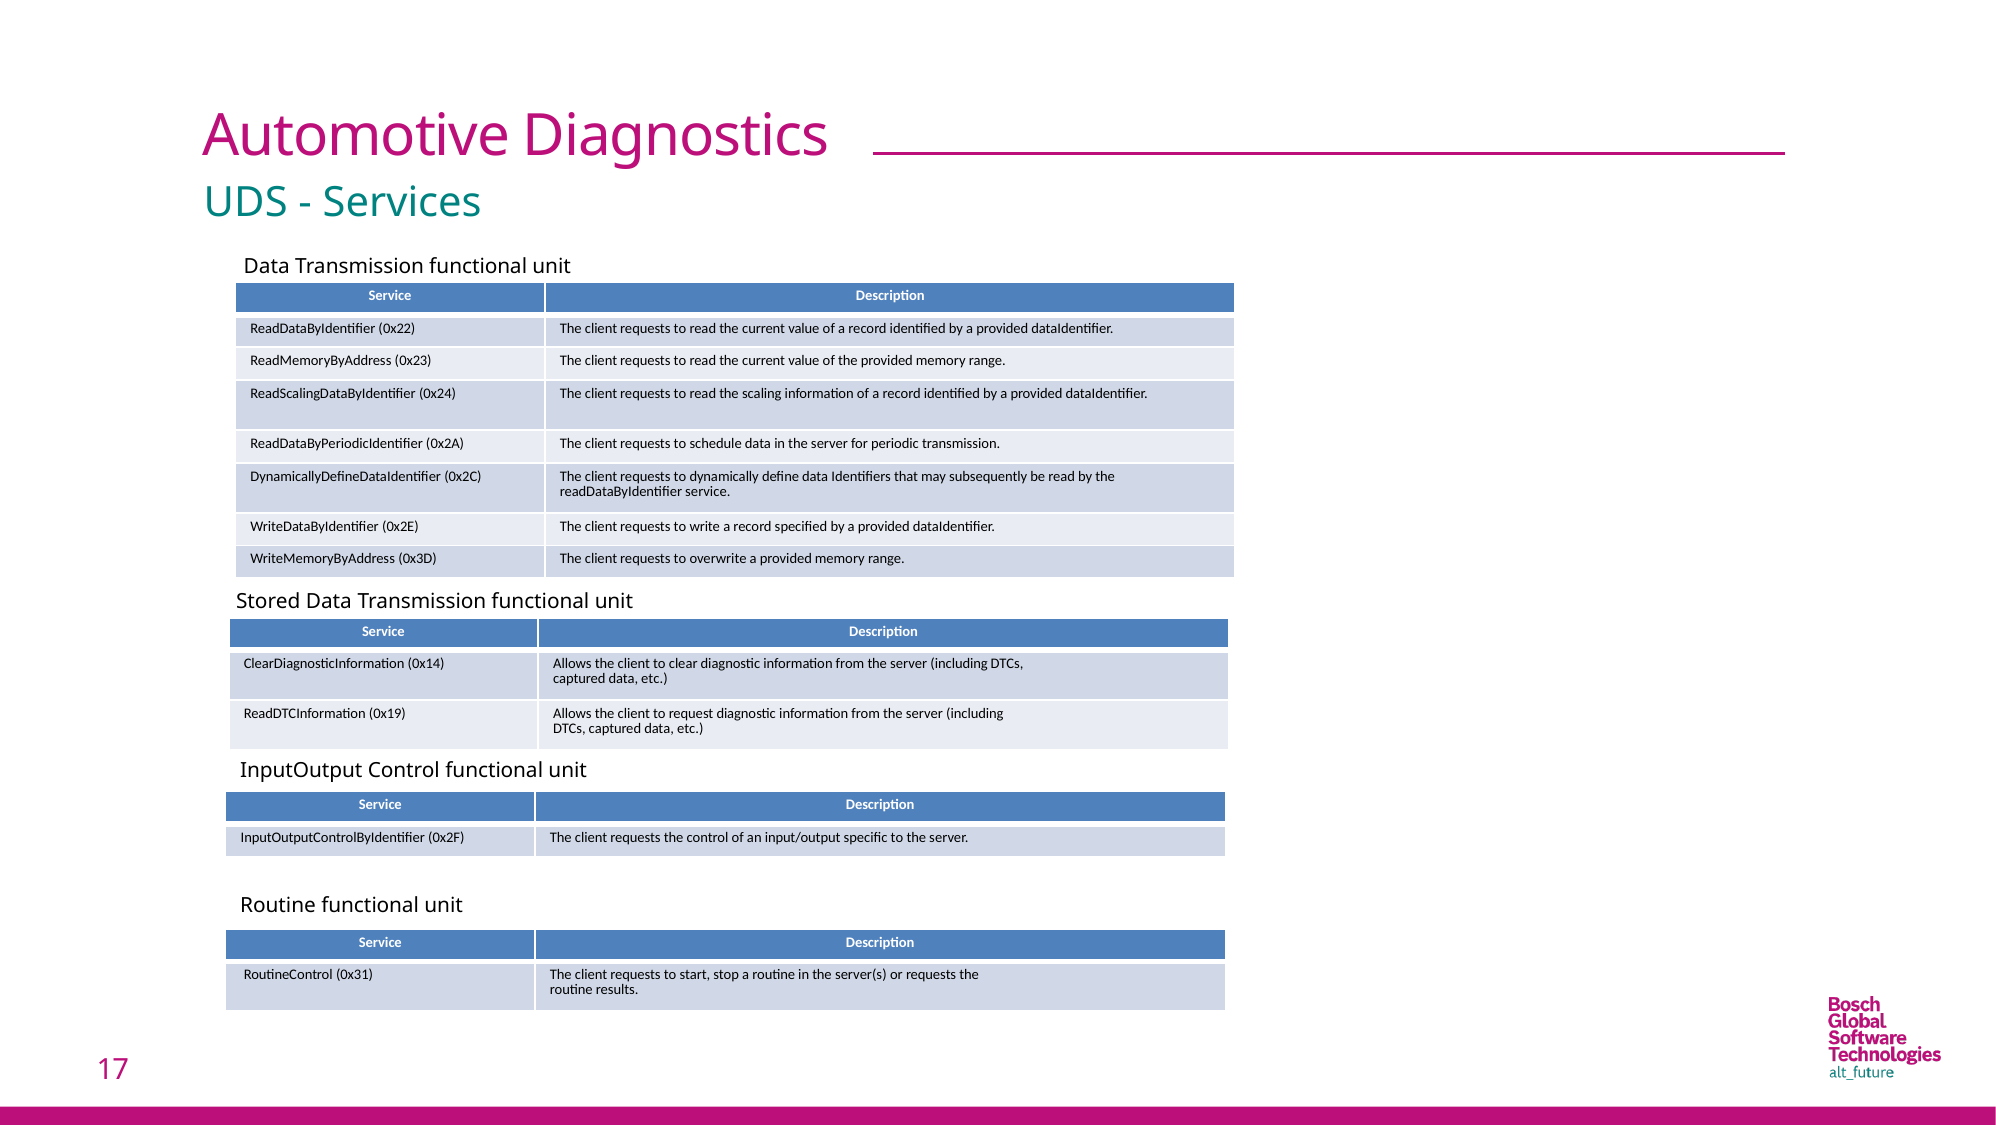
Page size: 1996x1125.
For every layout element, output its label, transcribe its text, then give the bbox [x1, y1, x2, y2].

table_cell The client requests to start, stop a routine in the server(s) or requests the routine results. [536, 964, 1225, 1010]
table_header Service [230, 619, 537, 647]
table_header Service [226, 792, 534, 821]
table_header Description [546, 283, 1234, 312]
table_cell The client requests to dynamically define data Identifiers that may subsequently be read by the readDataByIdentifier service. [546, 464, 1234, 512]
table_cell ReadDataByIdentifier (0x22) [236, 318, 544, 346]
table_cell The client requests to read the scaling information of a record identified by a provided dataIdentifier. [546, 381, 1234, 429]
table_header Service [226, 930, 534, 959]
table_header Description [539, 619, 1228, 647]
text_box [0, 1105, 1996, 1125]
table_cell DynamicallyDefineDataIdentifier (0x2C) [236, 464, 544, 512]
table_cell ReadDataByPeriodicIdentifier (0x2A) [236, 431, 544, 462]
table_cell The client requests to read the current value of the provided memory range. [546, 348, 1234, 379]
table_cell ReadMemoryByAddress (0x23) [236, 348, 544, 379]
text_box Data Transmission functional unit [228, 244, 942, 285]
picture [1828, 996, 1941, 1080]
table_cell InputOutputControlByIdentifier (0x2F) [226, 827, 534, 856]
text_box 17 [96, 1030, 147, 1085]
table_cell Allows the client to request diagnostic information from the server (including DTCs, captured data, etc.) [539, 701, 1228, 749]
table_cell RoutineControl (0x31) [226, 964, 534, 1010]
table_cell The client requests to schedule data in the server for periodic transmission. [546, 431, 1234, 462]
text_box Automotive Diagnostics [202, 112, 1261, 168]
table_header Description [536, 792, 1225, 821]
table_header Description [536, 930, 1225, 959]
table_cell The client requests to read the current value of a record identified by a provided dataIdentifier. [546, 318, 1234, 346]
table_header Service [236, 285, 544, 312]
text_box Routine functional unit [225, 884, 938, 925]
table_cell WriteDataByIdentifier (0x2E) [236, 514, 544, 545]
table_cell The client requests to write a record specified by a provided dataIdentifier. [546, 514, 1234, 545]
table_cell ClearDiagnosticInformation (0x14) [230, 653, 537, 699]
table_cell ReadScalingDataByIdentifier (0x24) [236, 381, 544, 429]
text_box Stored Data Transmission functional unit [221, 580, 934, 621]
text_box InputOutput Control functional unit [225, 749, 930, 789]
table_cell Allows the client to clear diagnostic information from the server (including DTCs, captured data, etc.) [539, 653, 1228, 699]
table_cell The client requests to overwrite a provided memory range. [546, 546, 1234, 577]
table_cell WriteMemoryByAddress (0x3D) [236, 546, 544, 577]
text_box UDS - Services [203, 169, 1473, 225]
table_cell ReadDTCInformation (0x19) [230, 701, 537, 749]
table_cell The client requests the control of an input/output specific to the server. [536, 827, 1225, 856]
